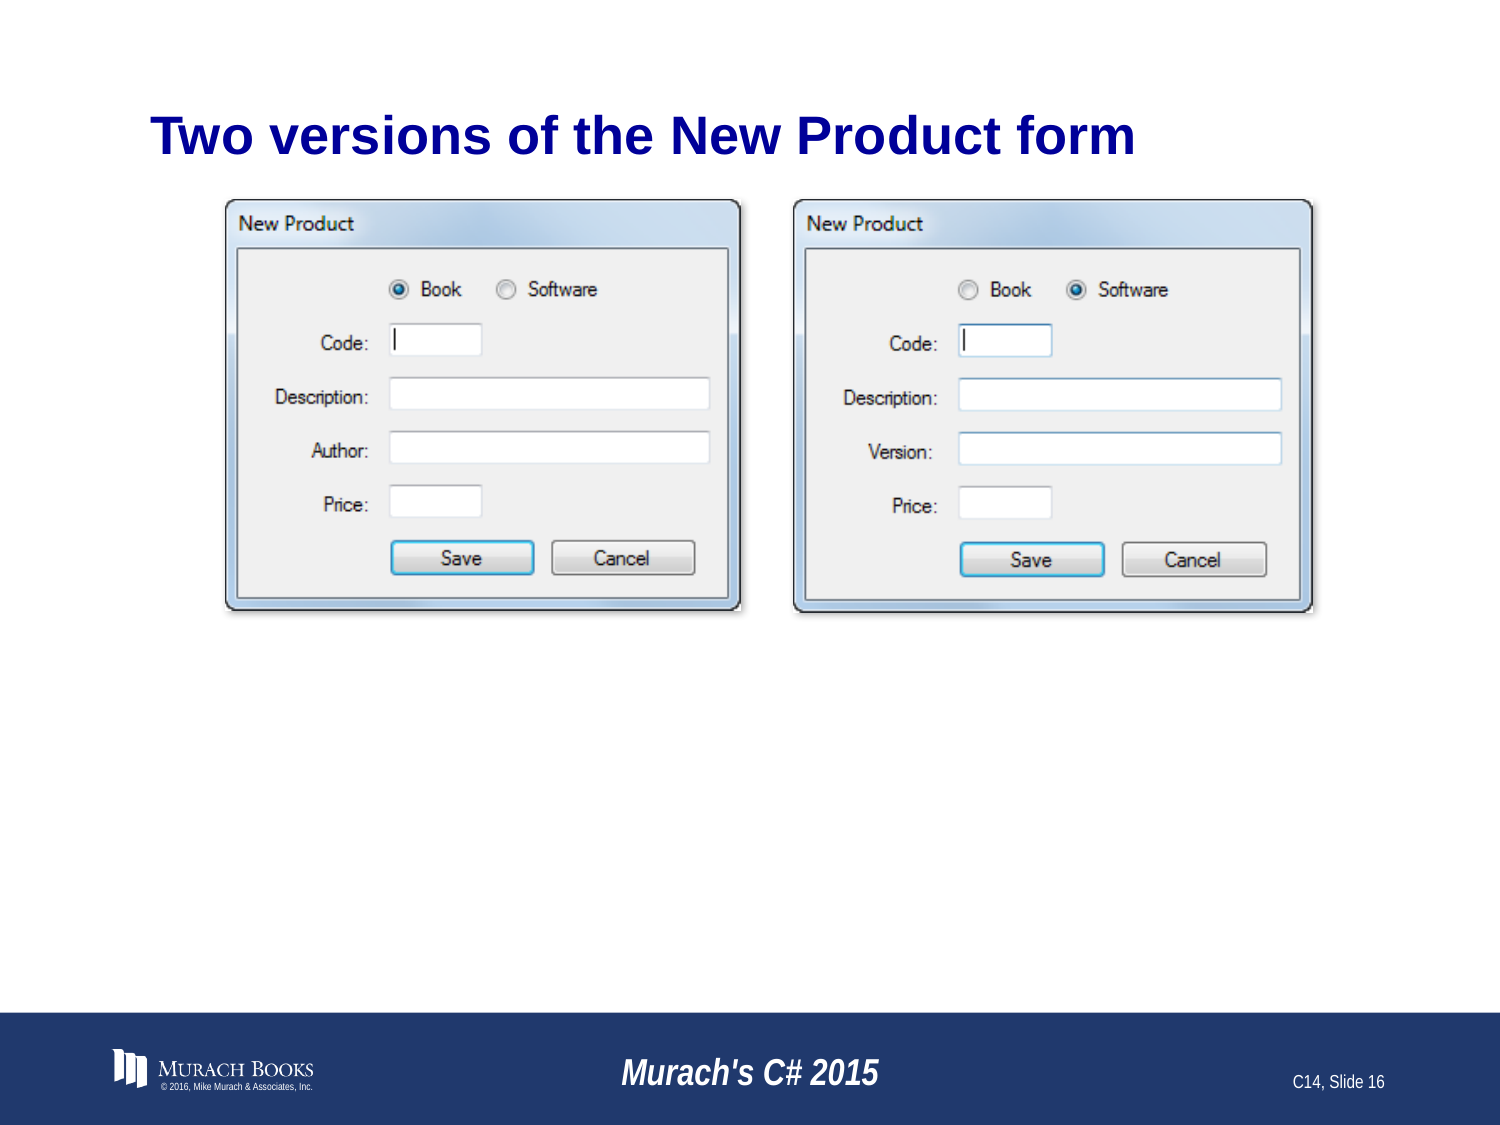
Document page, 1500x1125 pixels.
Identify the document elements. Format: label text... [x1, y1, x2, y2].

picture [793, 199, 1313, 613]
title Two versions of the New Product form [150, 99, 1350, 166]
footer © 2016, Mike Murach & Associates, Inc. [12, 1025, 463, 1100]
slide_number Murach's C# 2015 [463, 1025, 1050, 1100]
picture [224, 199, 741, 611]
slide_number C14, Slide 16 [1087, 1025, 1400, 1100]
